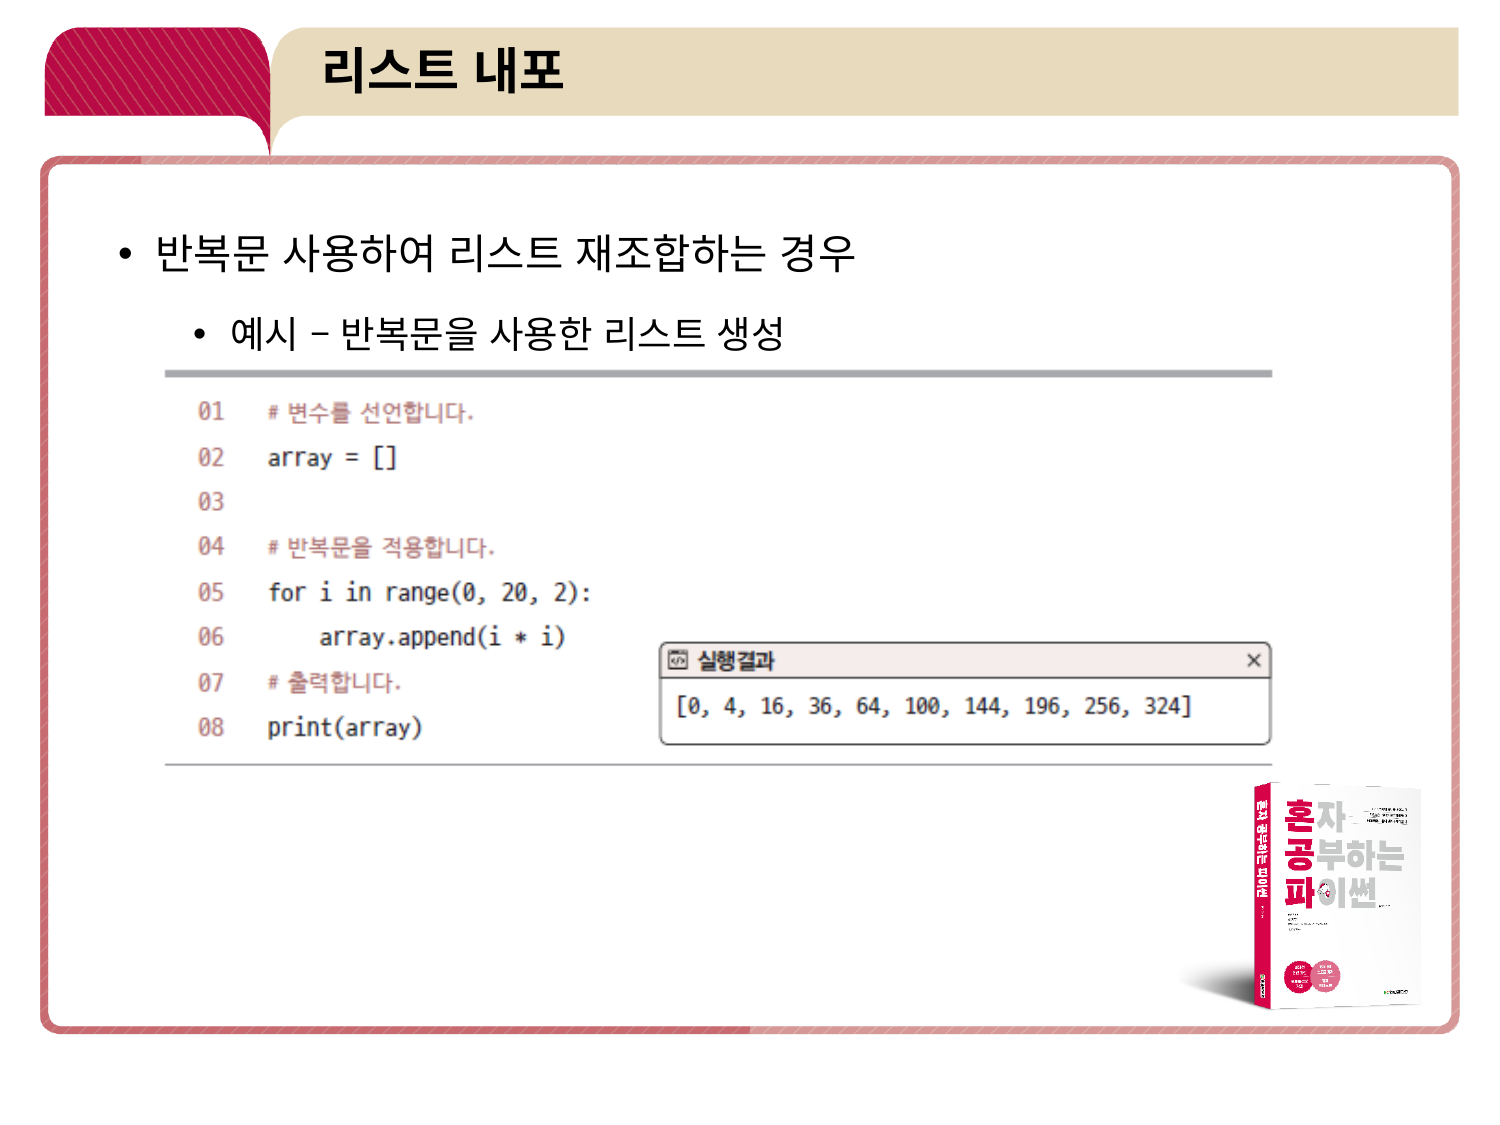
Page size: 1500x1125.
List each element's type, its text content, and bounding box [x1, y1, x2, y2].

picture [0, 0, 1500, 1043]
list 반복문 사용하여 리스트 재조합하는 경우 예시 – 반복문을 사용한 리스트 생성 [103, 195, 1397, 1014]
title 리스트 내포 [306, 42, 1385, 105]
